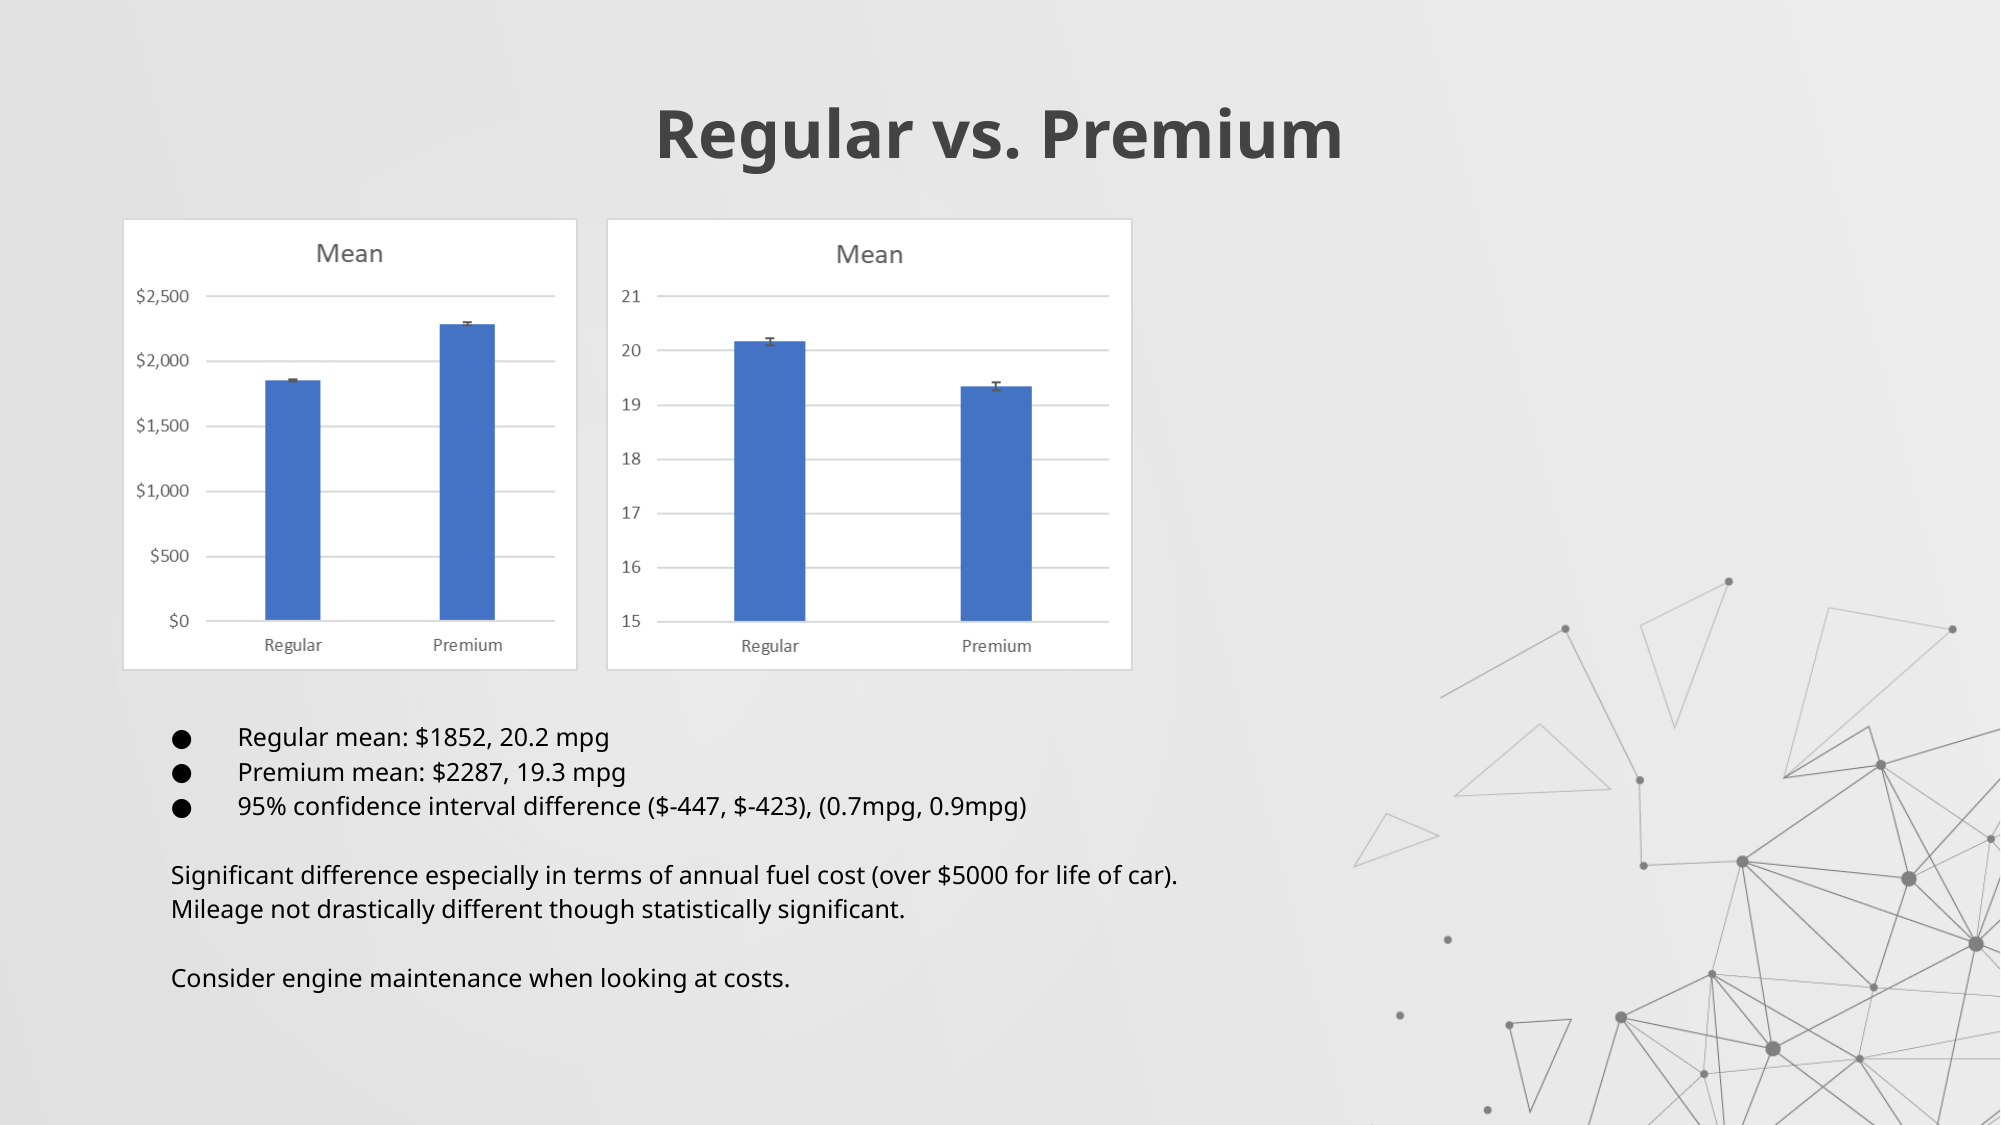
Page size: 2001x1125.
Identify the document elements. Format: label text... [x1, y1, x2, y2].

list Regular mean: $1852, 20.2 mpg Premium mean: $2287, 19.3 mpg 95% confidence interval difference ($-447, $-423), (0.7mpg, 0.9mpg) Significant difference especially in terms of annual fuel cost (over $5000 for life of car). Mileage not drastically different though statistically significant. Consider engine maintenance when looking at costs. [122, 702, 1284, 1026]
title Regular vs. Premium [429, 77, 1571, 285]
picture [0, 0, 2001, 1125]
